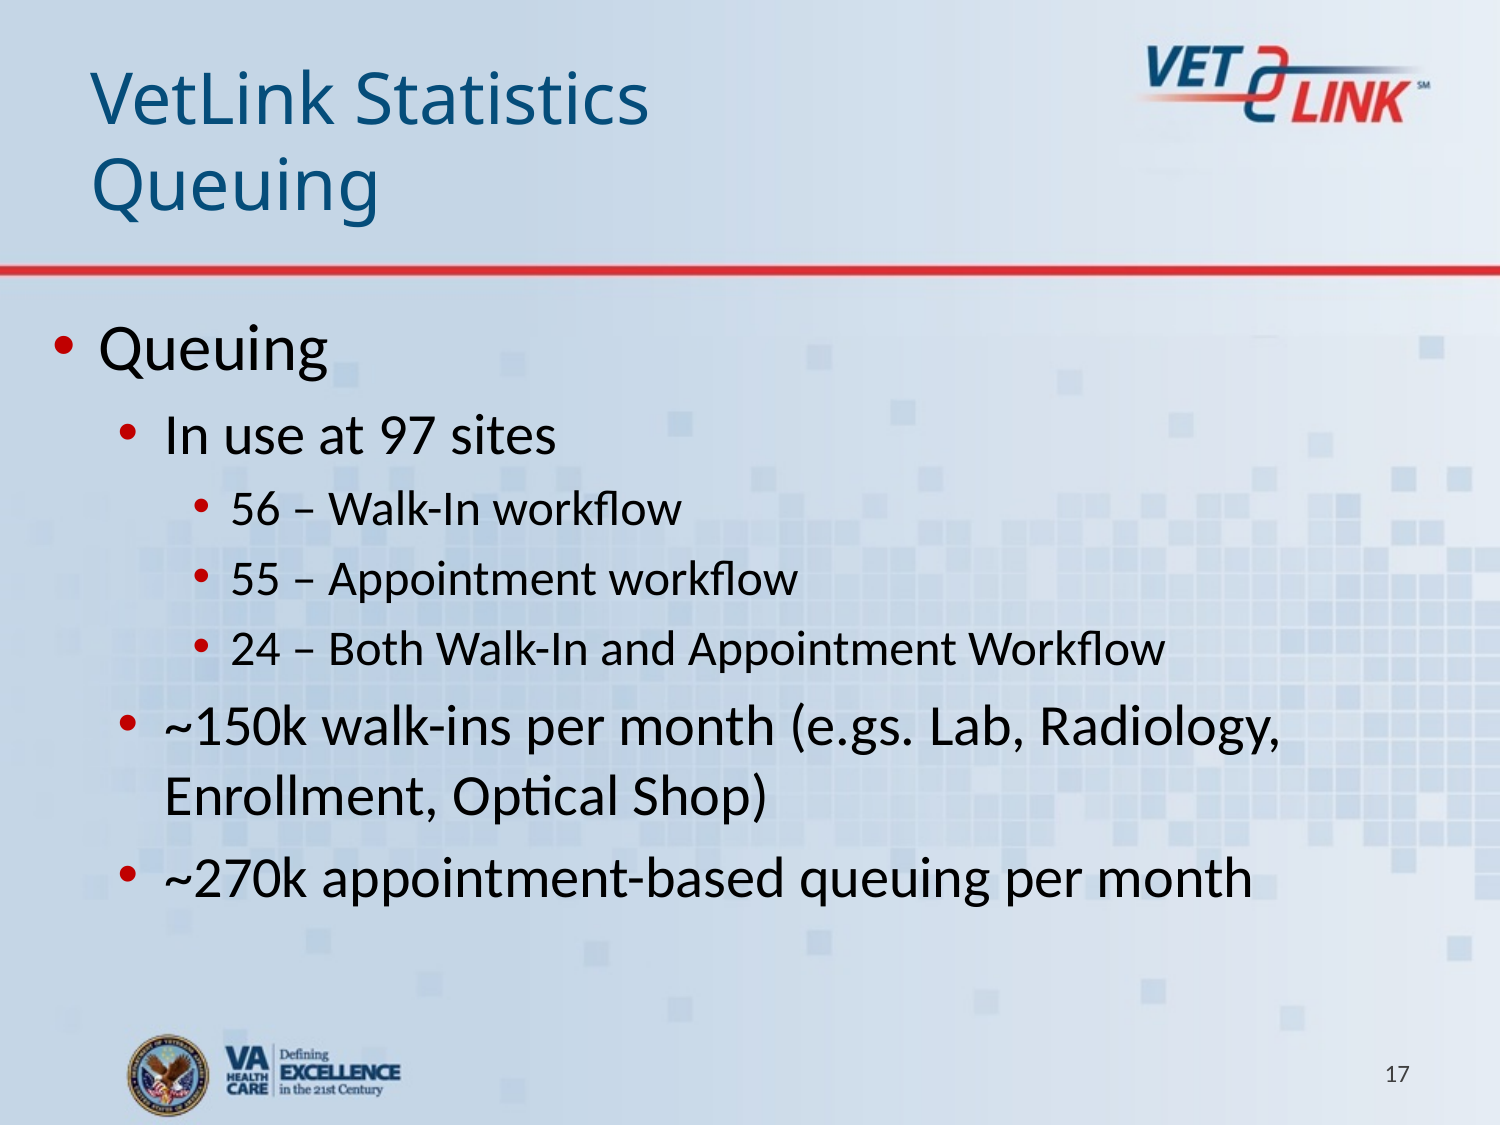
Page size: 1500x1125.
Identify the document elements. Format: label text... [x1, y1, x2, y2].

slide_number 17 [1074, 1043, 1425, 1103]
list Queuing In use at 97 sites 56 – Walk-In workflow 55 – Appointment workflow 24 – Both Walk-In and Appointment Workflow ~150k walk-ins per month (e.gs. Lab, Radiology, Enrollment, Optical Shop) ~270k appointment-based queuing per month [37, 296, 1452, 1043]
picture [0, 0, 1500, 1125]
title VetLink Statistics Queuing [75, 45, 1130, 233]
